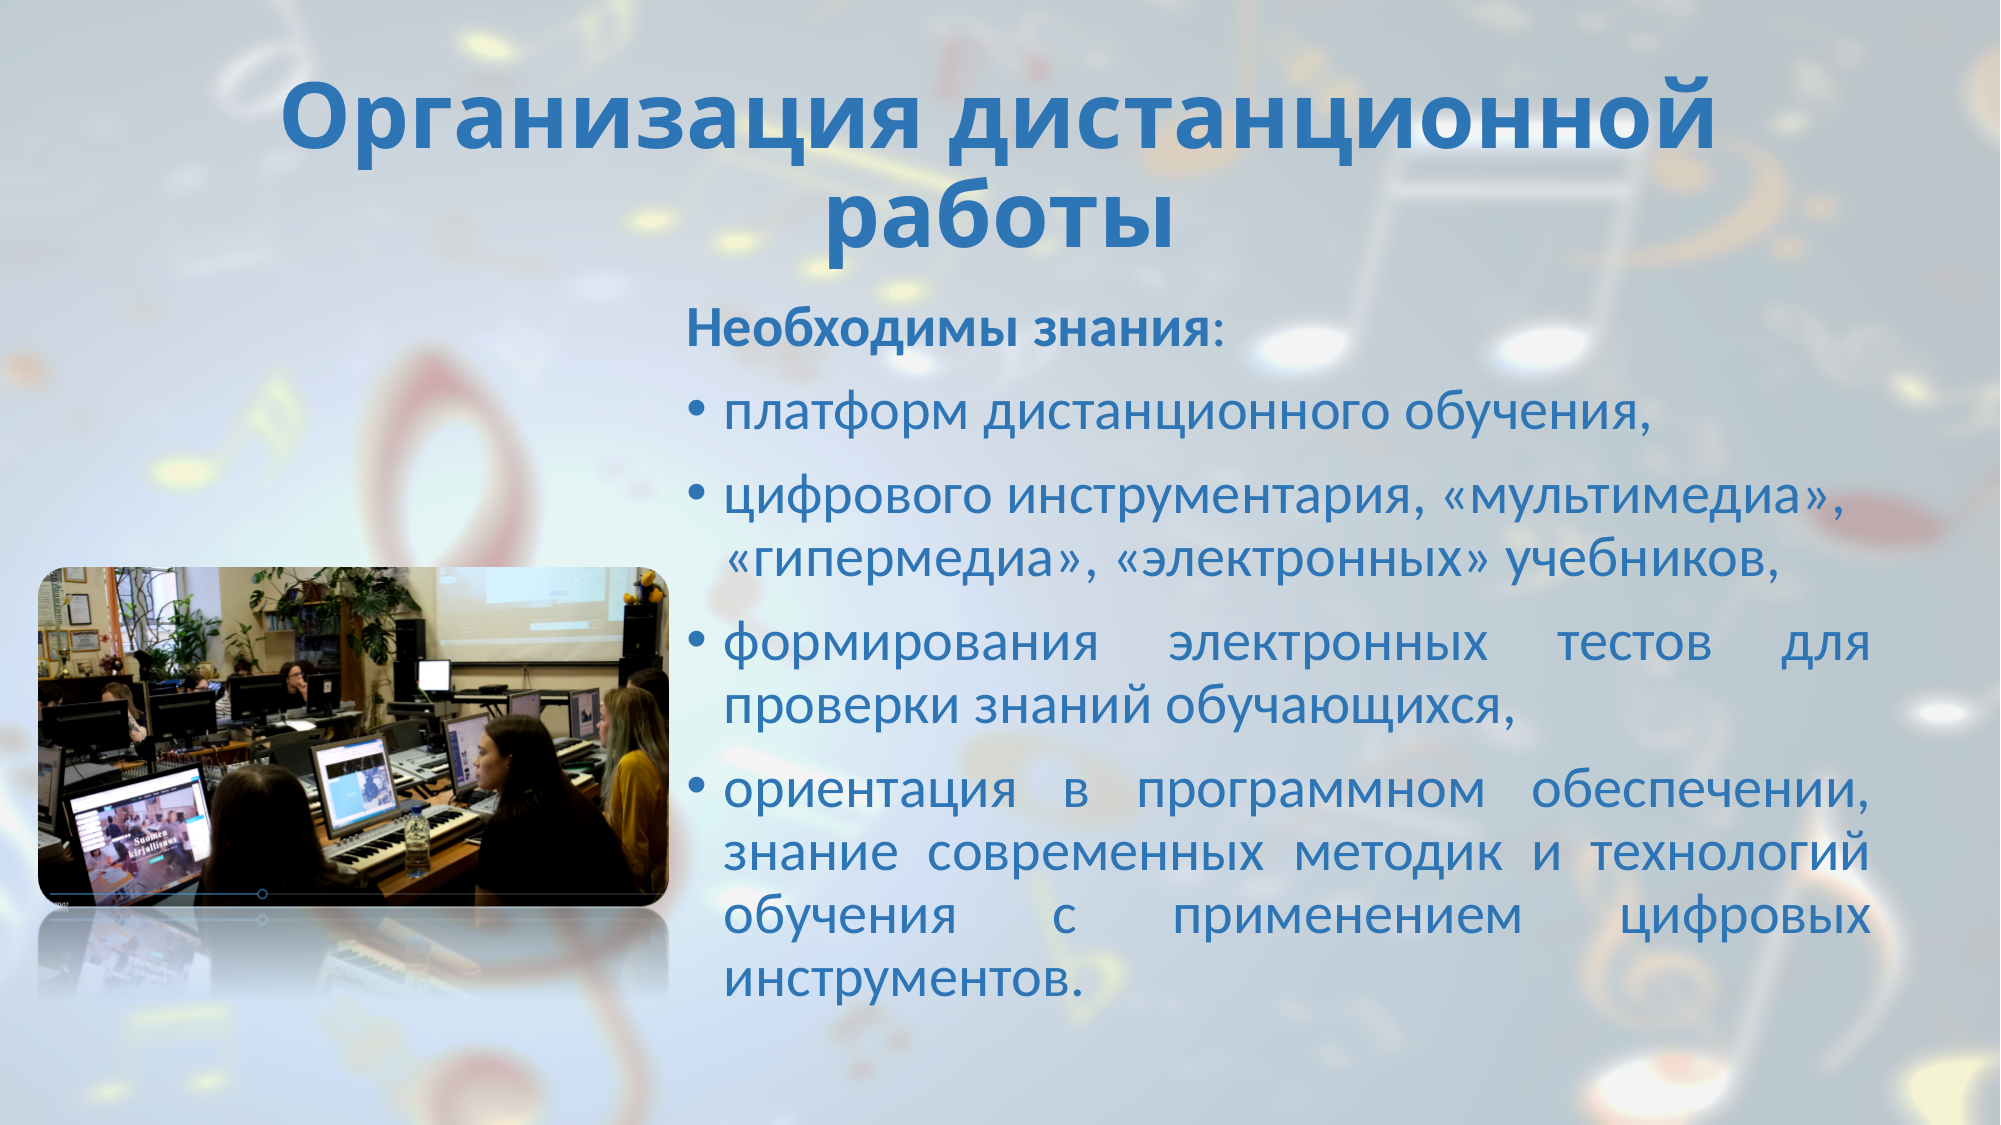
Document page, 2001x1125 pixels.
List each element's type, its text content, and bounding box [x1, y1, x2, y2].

picture [35, 567, 672, 1125]
title Организация дистанционной работы [137, 59, 1863, 278]
list Необходимы знания: платформ дистанционного обучения, цифрового инструментария, «мультимедиа», «гипермедиа», «электронных» учебников, формирования электронных тестов для проверки знаний обучающихся, ориентация в программном обеспечении, знание современных методик и технологий обучения с применением цифровых инструментов. [671, 288, 1888, 908]
